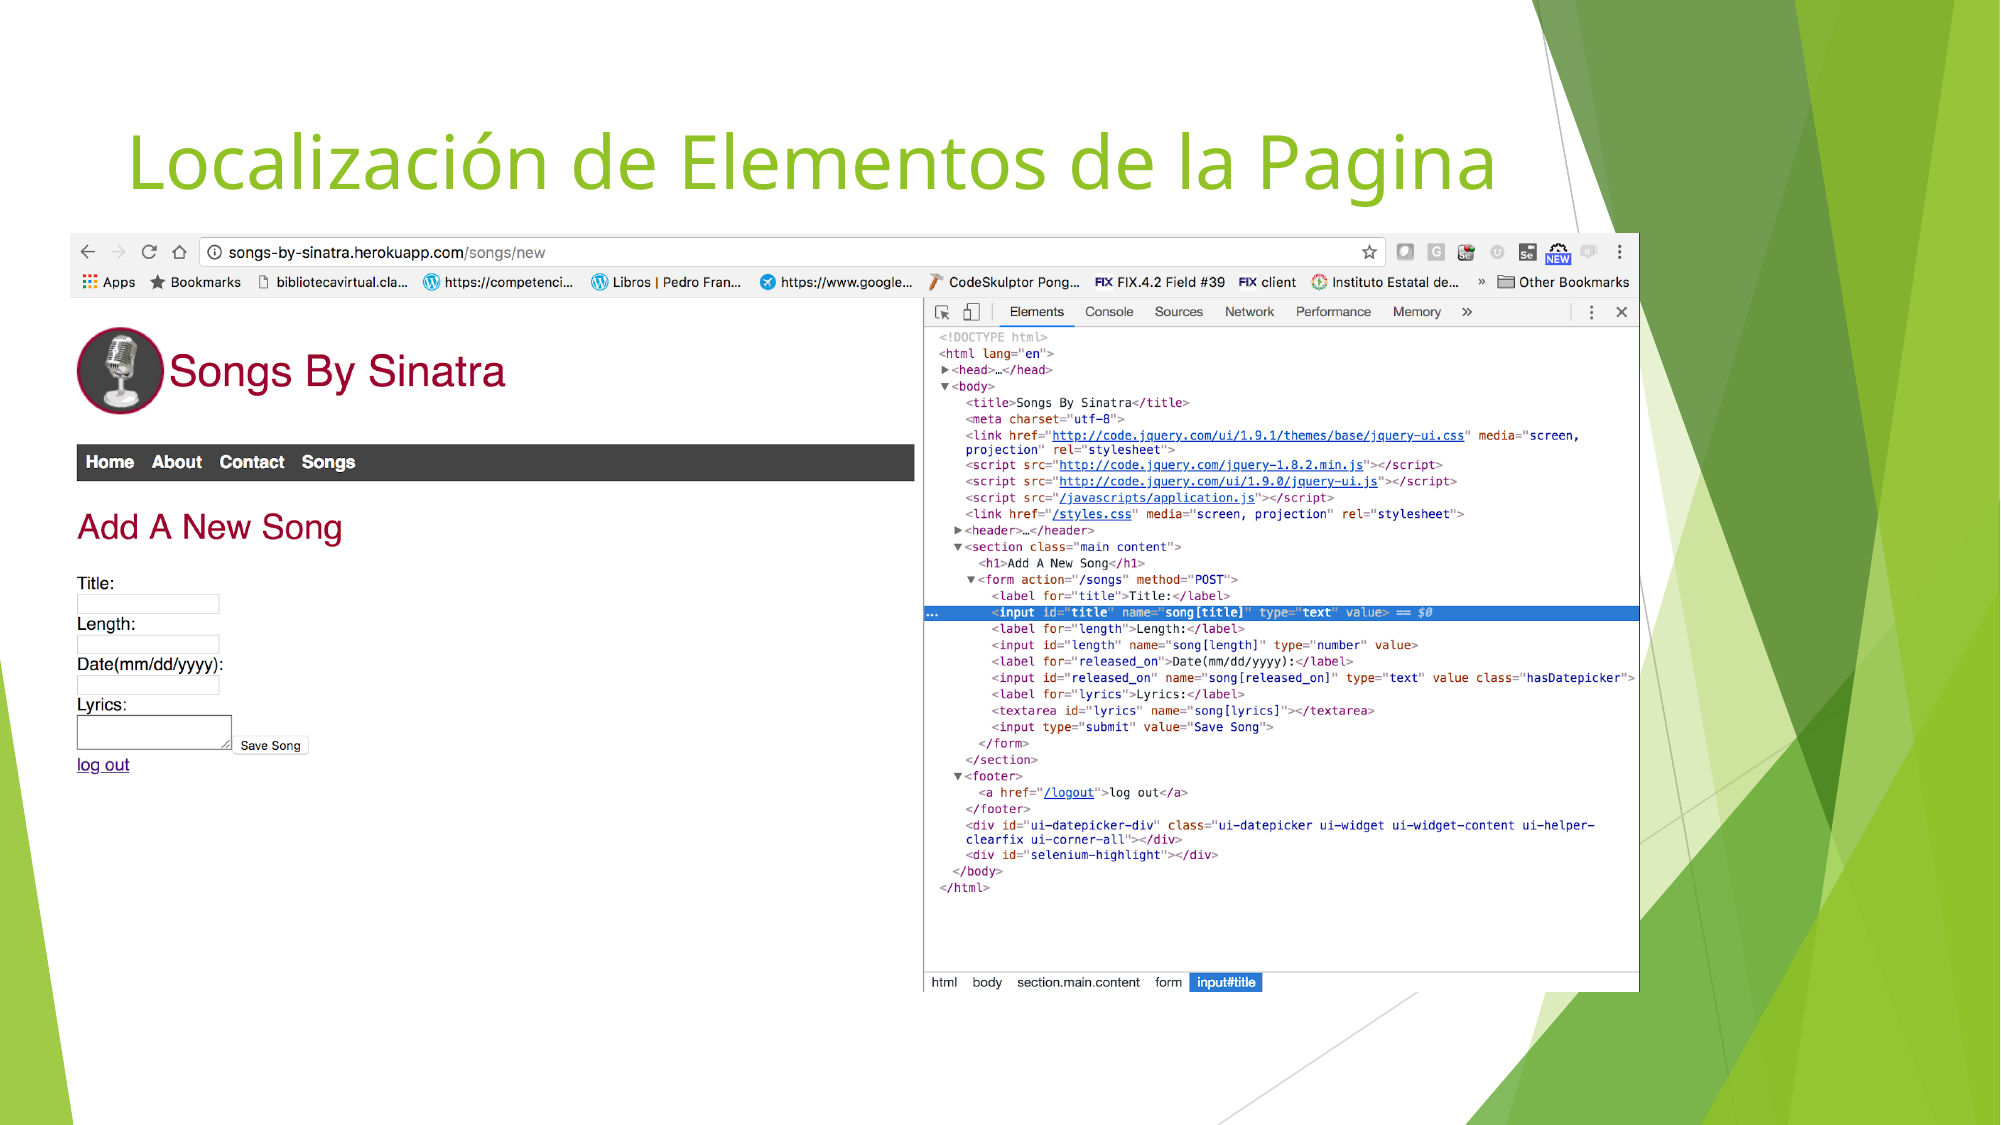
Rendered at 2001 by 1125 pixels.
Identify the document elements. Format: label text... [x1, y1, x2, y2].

title Localización de Elementos de la Pagina [111, 99, 1522, 232]
picture [70, 233, 1640, 992]
